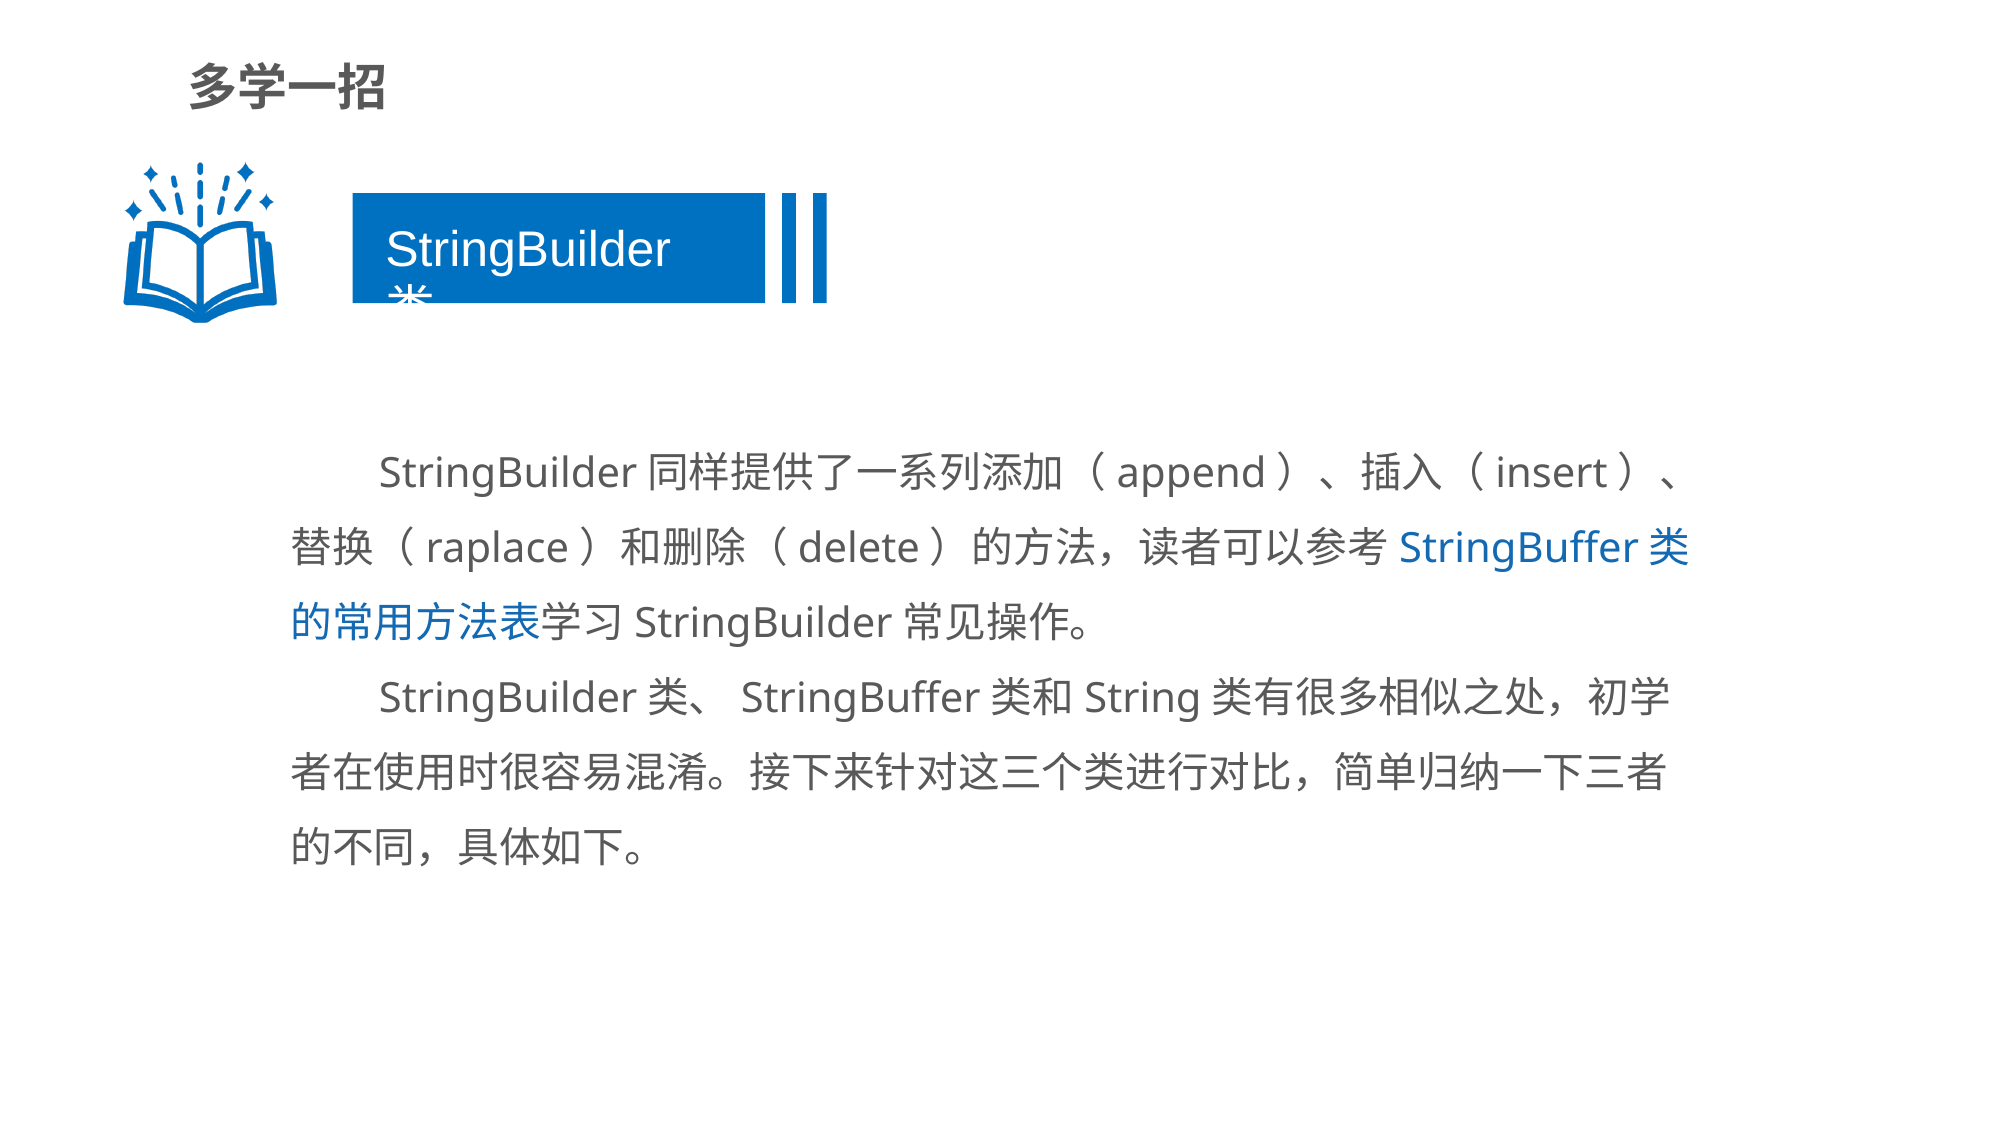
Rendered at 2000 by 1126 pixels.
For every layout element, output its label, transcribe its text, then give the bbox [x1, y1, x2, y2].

text_box 多学一招 [187, 43, 827, 127]
text_box [351, 191, 767, 305]
text_box [811, 191, 829, 305]
picture [116, 158, 284, 326]
text_box [780, 191, 798, 305]
text_box StringBuilder类 [370, 209, 747, 345]
text_box StringBuilder同样提供了一系列添加（append）、插入（insert）、替换（raplace）和删除（delete）的方法，读者可以参考StringBuffer类的常用方法表学习StringBuilder常见操作。 StringBuilder类、StringBuffer类和String类有很多相似之处，初学者在使用时很容易混淆。接下来针对这三个类进行对比，简单归纳一下三者的不同，具体如下。 [275, 413, 1724, 878]
